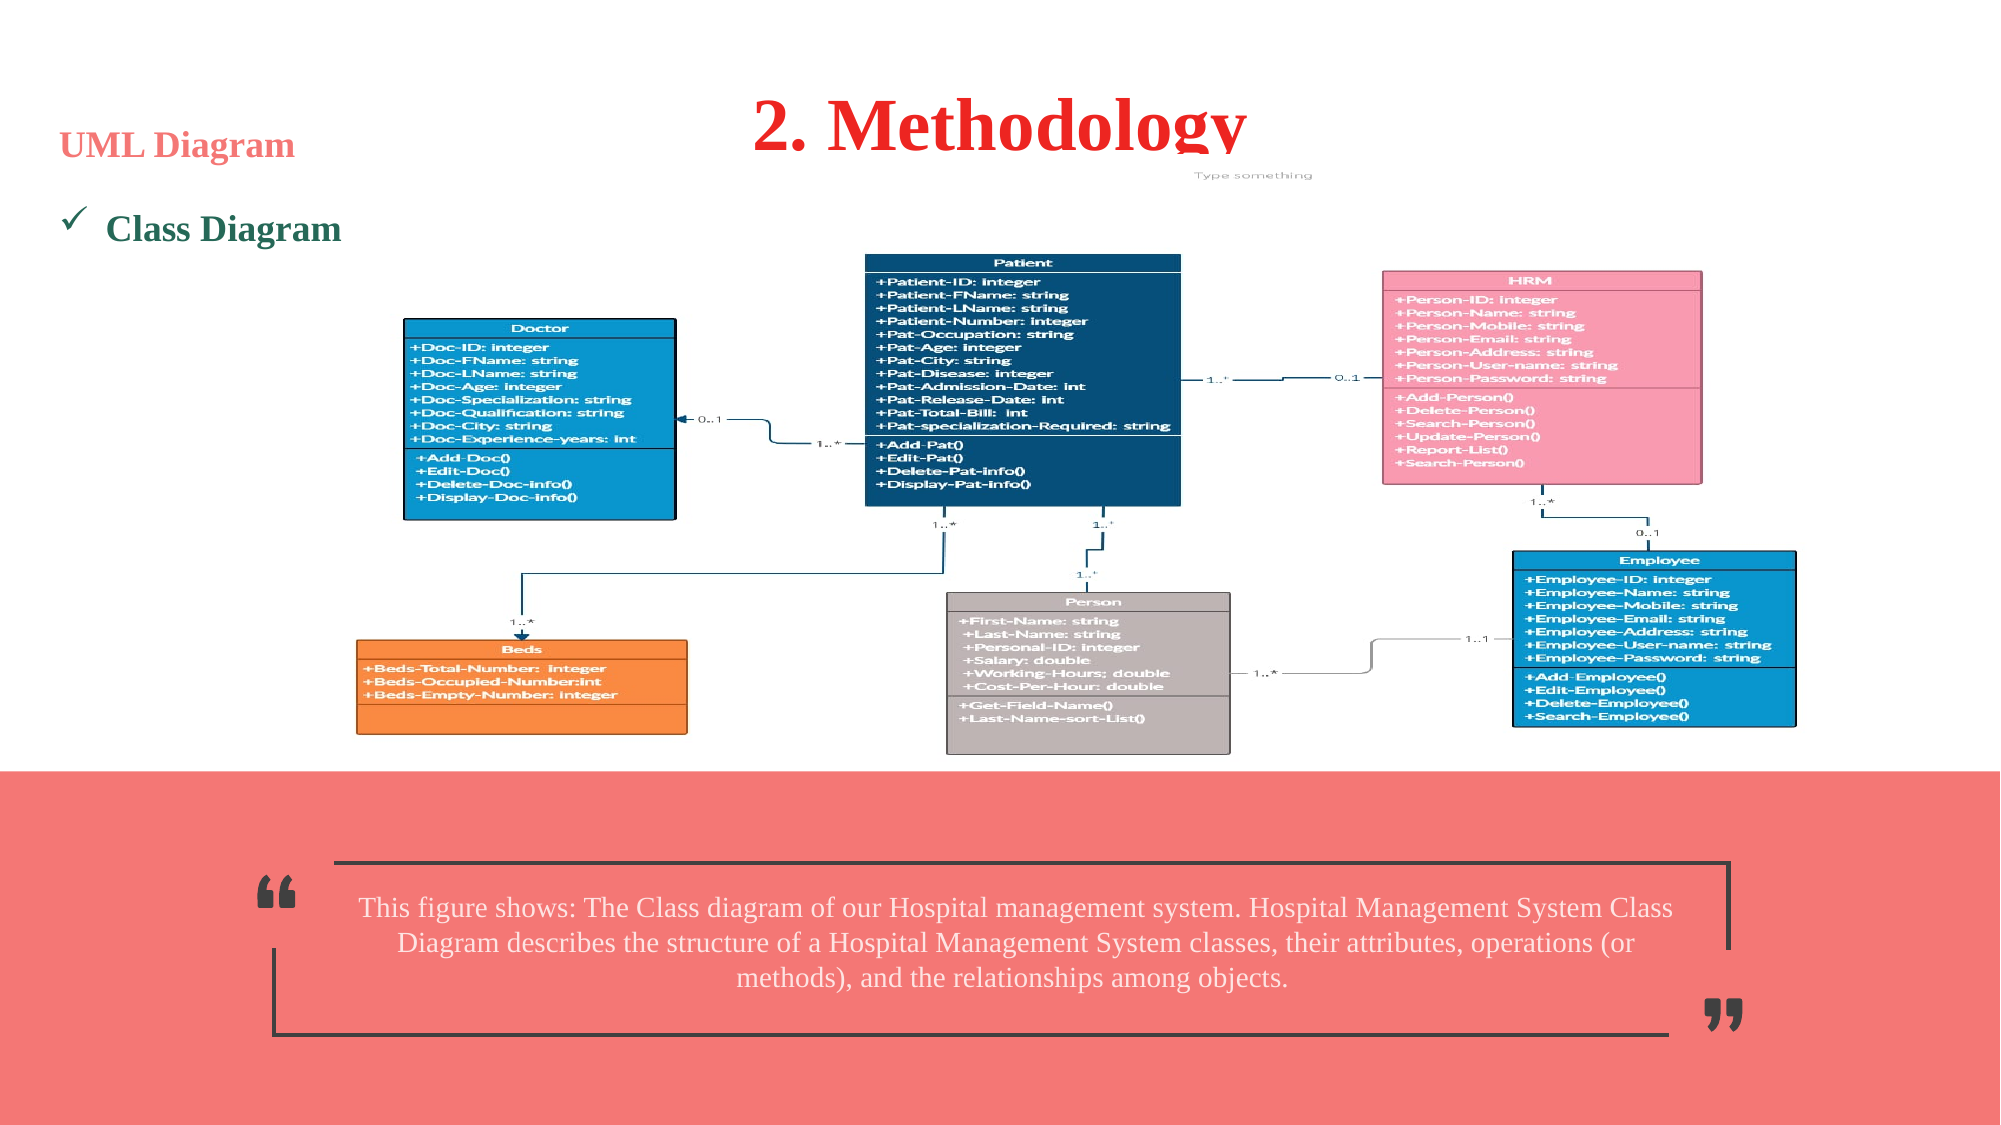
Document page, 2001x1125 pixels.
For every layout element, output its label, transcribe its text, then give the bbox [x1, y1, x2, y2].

list 2. Methodology [619, 67, 1381, 154]
picture [334, 154, 1820, 765]
text_box UML Diagram Class Diagram [44, 90, 414, 257]
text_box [257, 863, 1743, 1035]
